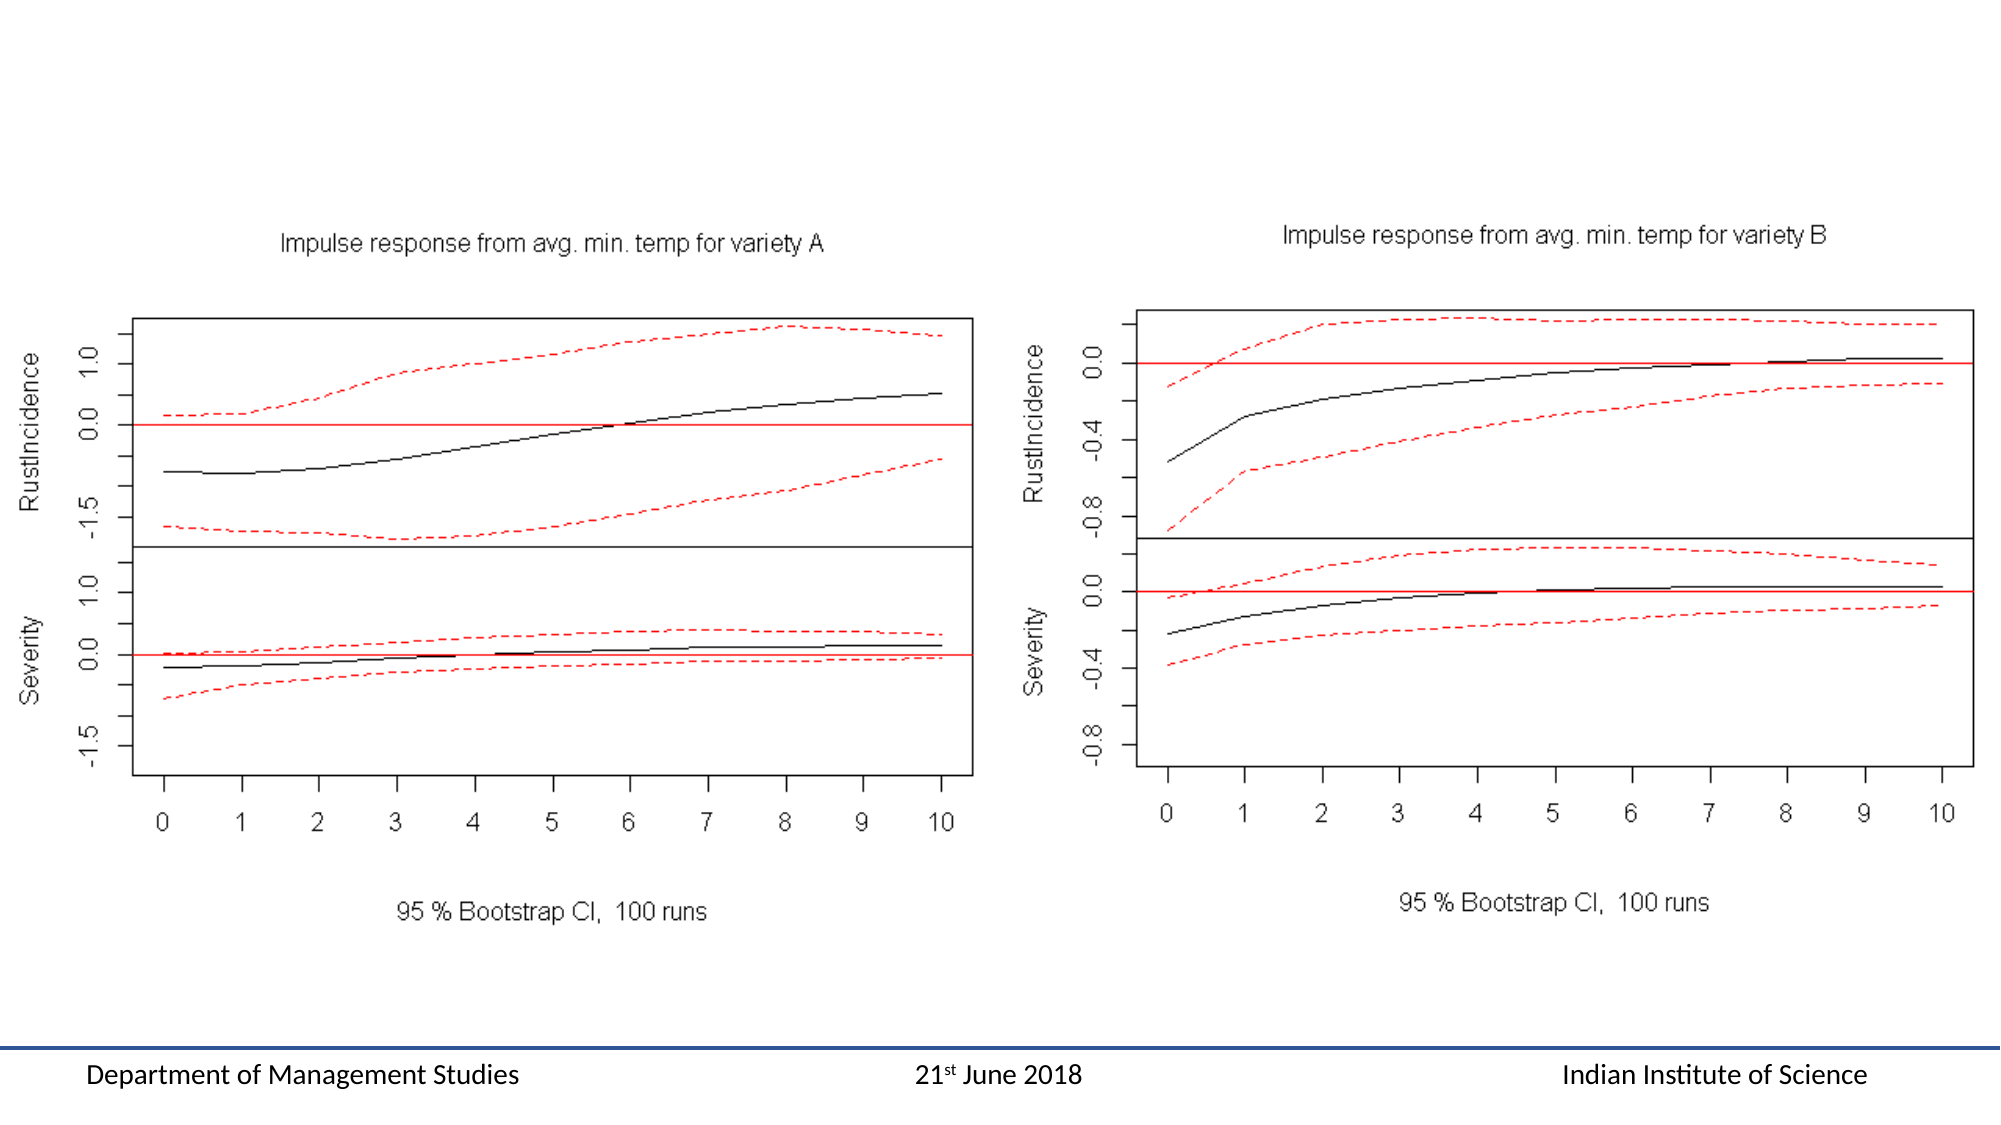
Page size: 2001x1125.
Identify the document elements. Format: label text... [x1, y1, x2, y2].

text_box Department of Management Studies 21st June 2018 Indian Institute of Science [0, 1050, 2000, 1098]
picture [15, 224, 1016, 930]
picture [1019, 219, 1998, 924]
